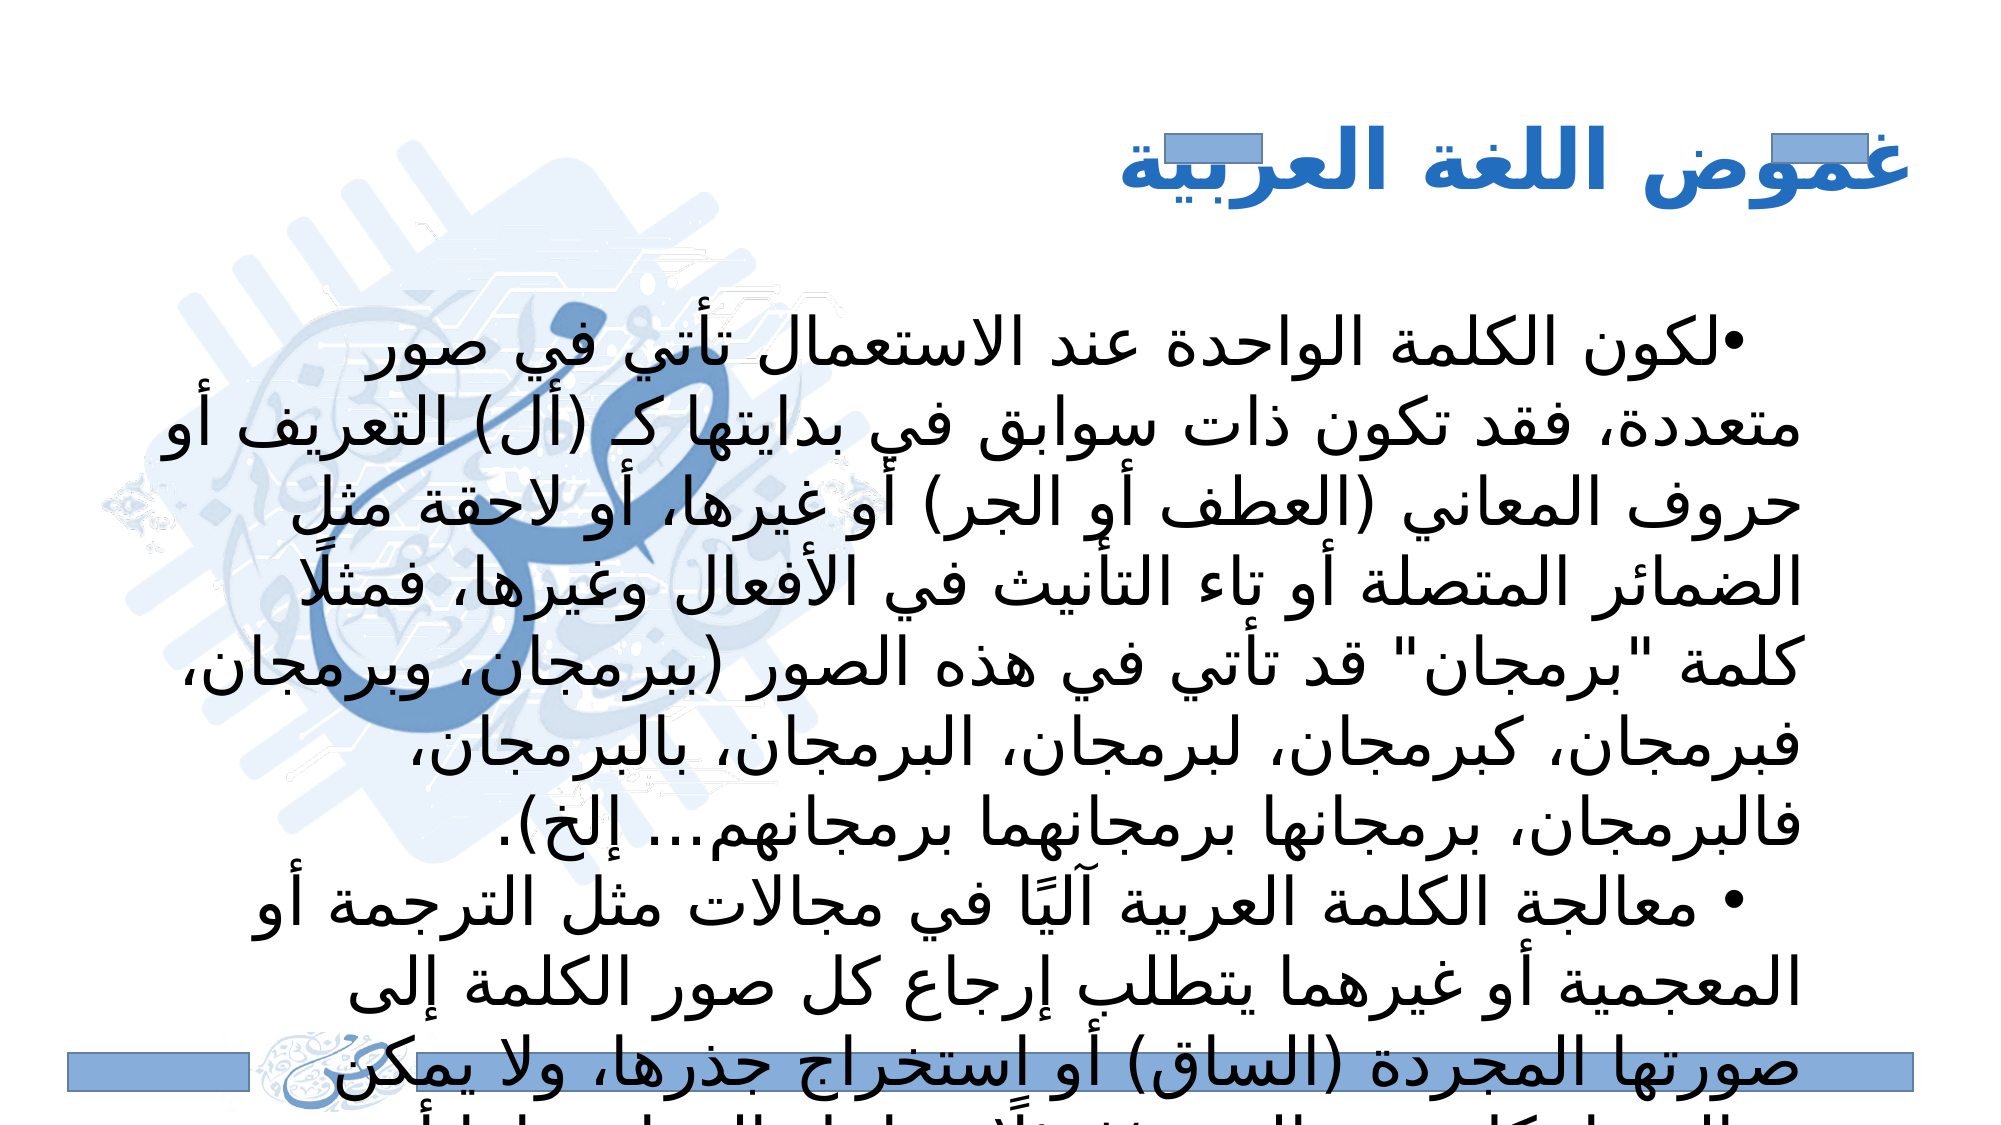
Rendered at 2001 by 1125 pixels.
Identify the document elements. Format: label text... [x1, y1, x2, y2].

text_box لكون الكلمة الواحدة عند الاستعمال تأتي في صور متعددة، فقد تكون ذات سوابق في بدايتها كـ (أل) التعريف أو حروف المعاني (العطف أو الجر) أو غيرها، أو لاحقة مثل الضمائر المتصلة أو تاء التأنيث في الأفعال وغيرها، فمثلًا كلمة "برمجان" قد تأتي في هذه الصور (ببرمجان، وبرمجان، فبرمجان، كبرمجان، لبرمجان، البرمجان، بالبرمجان، فالبرمجان، برمجانها برمجانهما برمجانهم... إلخ). معالجة الكلمة العربية آليًا في مجالات مثل الترجمة أو المعجمية أو غيرهما يتطلب إرجاع كل صور الكلمة إلى صورتها المجردة (الساق) أو استخراج جذرها، ولا يمكن معالجتها بكل هذه الصور؛فمثلًا مداخل المعاجم إما أن تعتمد على جذر الكلمة أو ساقها (برمج، برمجان)، لذا فهناك إشكال في البحث عن الكلمة بسوابقها ولواحقها ولا بد من إرجاعها إلى جذرها أو ساقها (برمج، برمجان)، لذا ظهرت تطبيقات التحليل الصرفي المبنية على قواعد بيانات. [134, 1112, 1820, 1125]
text_box [1771, 133, 1869, 164]
text_box غموض اللغة العربية [1102, 99, 1933, 214]
text_box لكون الكلمة الواحدة عند الاستعمال تأتي في صور متعددة، فقد تكون ذات سوابق في بدايتها كـ (أل) التعريف أو حروف المعاني (العطف أو الجر) أو غيرها، أو لاحقة مثل الضمائر المتصلة أو تاء التأنيث في الأفعال وغيرها، فمثلًا كلمة "برمجان" قد تأتي في هذه الصور (ببرمجان، وبرمجان، فبرمجان، كبرمجان، لبرمجان، البرمجان، بالبرمجان، فالبرمجان، برمجانها برمجانهما برمجانهم... إلخ). معالجة الكلمة العربية آليًا في مجالات مثل الترجمة أو المعجمية أو غيرهما يتطلب إرجاع كل صور الكلمة إلى صورتها المجردة (الساق) أو استخراج جذرها، ولا يمكن معالجتها بكل هذه الصور؛فمثلًا مداخل المعاجم إما أن تعتمد على جذر الكلمة أو ساقها (برمج، برمجان)، لذا فهناك إشكال في البحث عن الكلمة بسوابقها ولواحقها ولا بد من إرجاعها إلى جذرها أو ساقها (برمج، برمجان)، لذا ظهرت تطبيقات التحليل الصرفي المبنية على قواعد بيانات. [134, 291, 1820, 1032]
picture [68, 139, 921, 886]
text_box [68, 1032, 1913, 1112]
text_box [1164, 133, 1263, 164]
